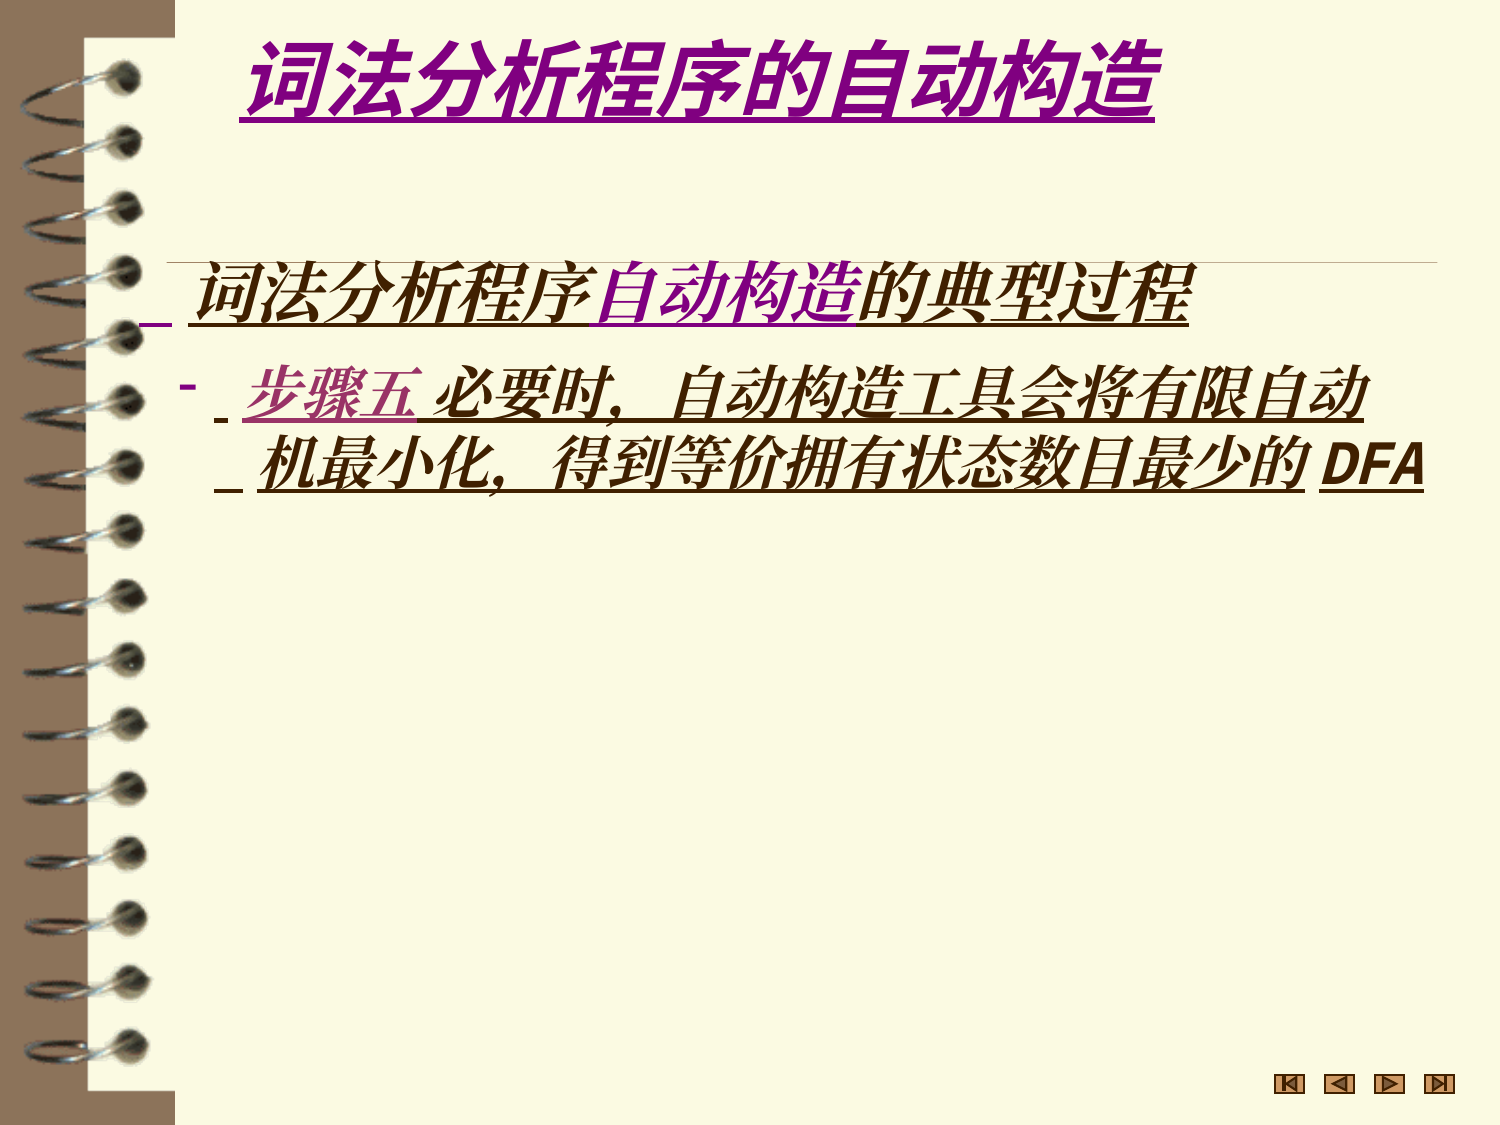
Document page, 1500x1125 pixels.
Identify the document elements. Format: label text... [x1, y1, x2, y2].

text_box [1424, 1074, 1455, 1093]
text_box [1374, 1074, 1405, 1093]
text_box 词法分析程序自动构造的典型过程 步骤五 必要时，自动构造工具会将有限自动 机最小化，得到等价拥有状态数目最少的DFA [123, 243, 1471, 504]
text_box [1324, 1074, 1355, 1093]
text_box 词法分析程序的自动构造 [206, 31, 1187, 136]
text_box [1274, 1074, 1305, 1093]
picture [0, 0, 175, 1125]
